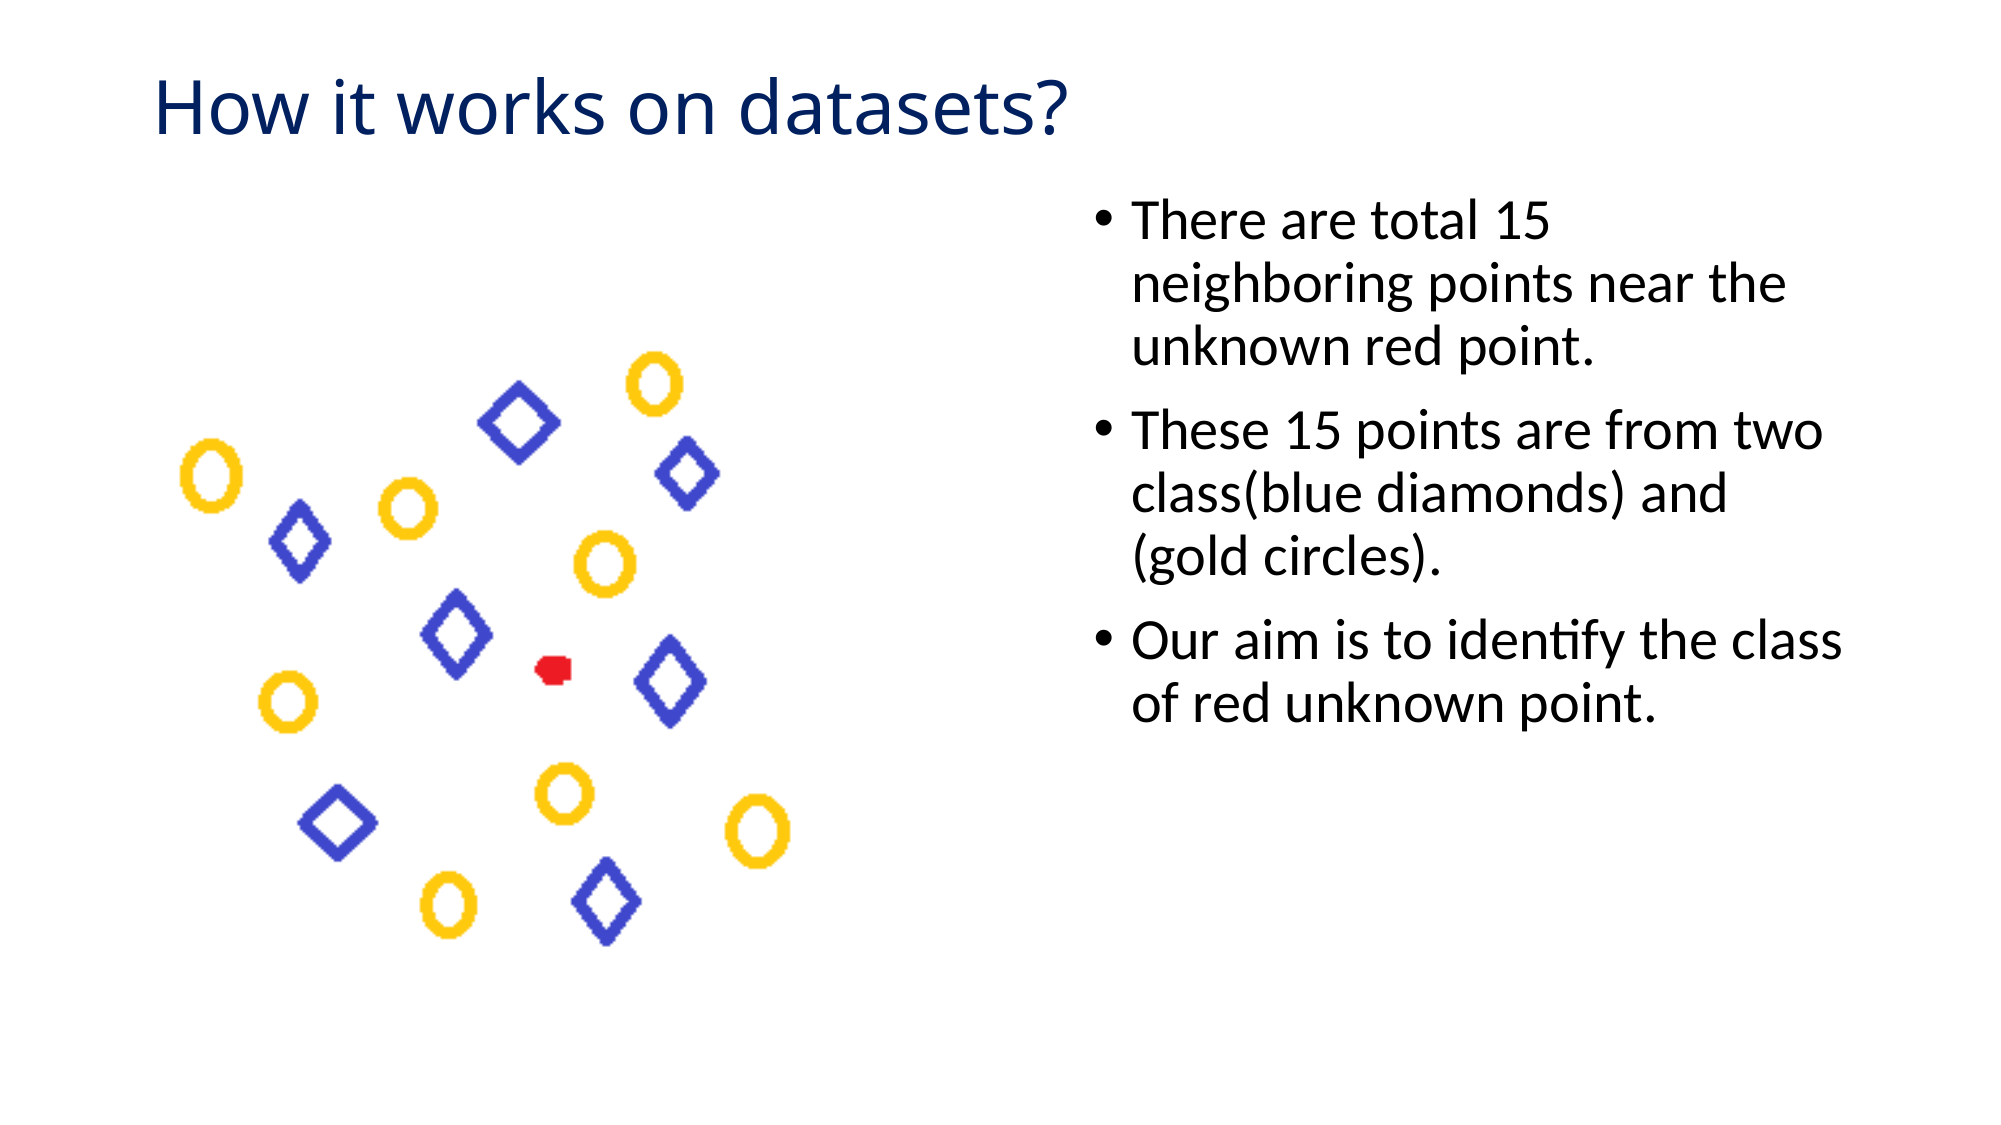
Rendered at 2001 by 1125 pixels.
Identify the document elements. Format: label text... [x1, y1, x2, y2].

title How it works on datasets? [137, 59, 1116, 161]
list There are total 15 neighboring points near the unknown red point. These 15 points are from two class(blue diamonds) and (gold circles). Our aim is to identify the class of red unknown point. [1078, 182, 1863, 1014]
picture [87, 299, 890, 988]
